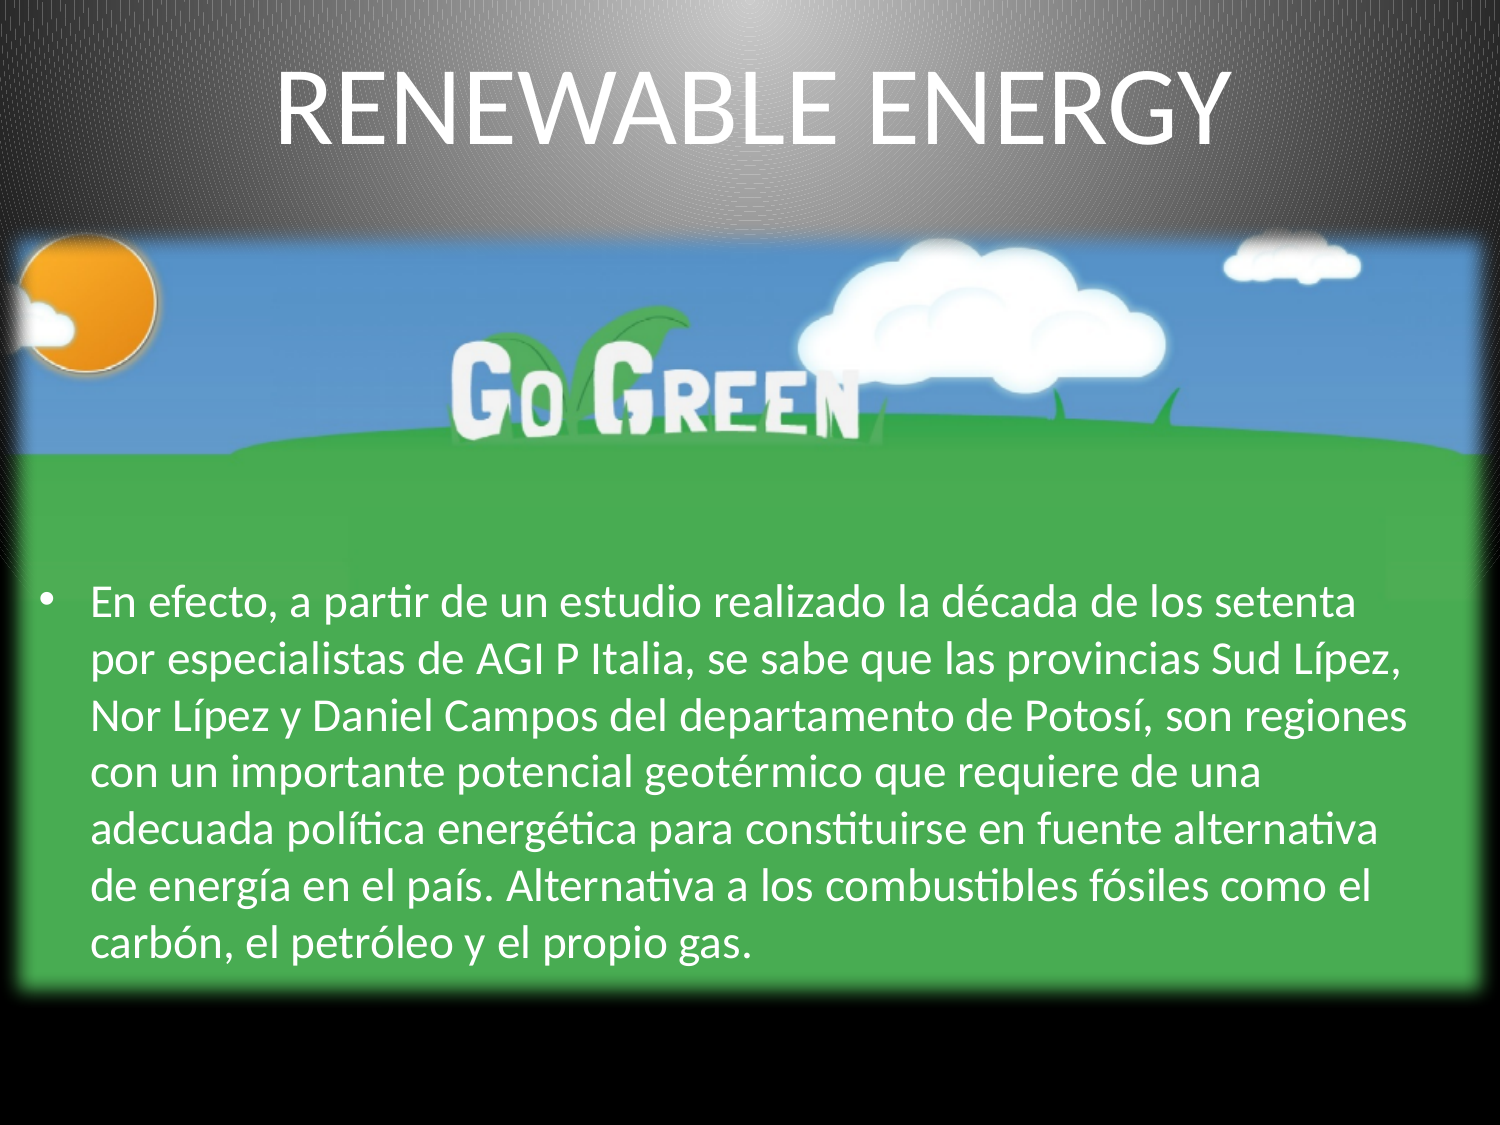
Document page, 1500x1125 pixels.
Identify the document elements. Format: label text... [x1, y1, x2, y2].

picture [0, 223, 1500, 1012]
title RENEWABLE ENERGY [82, 0, 1425, 200]
